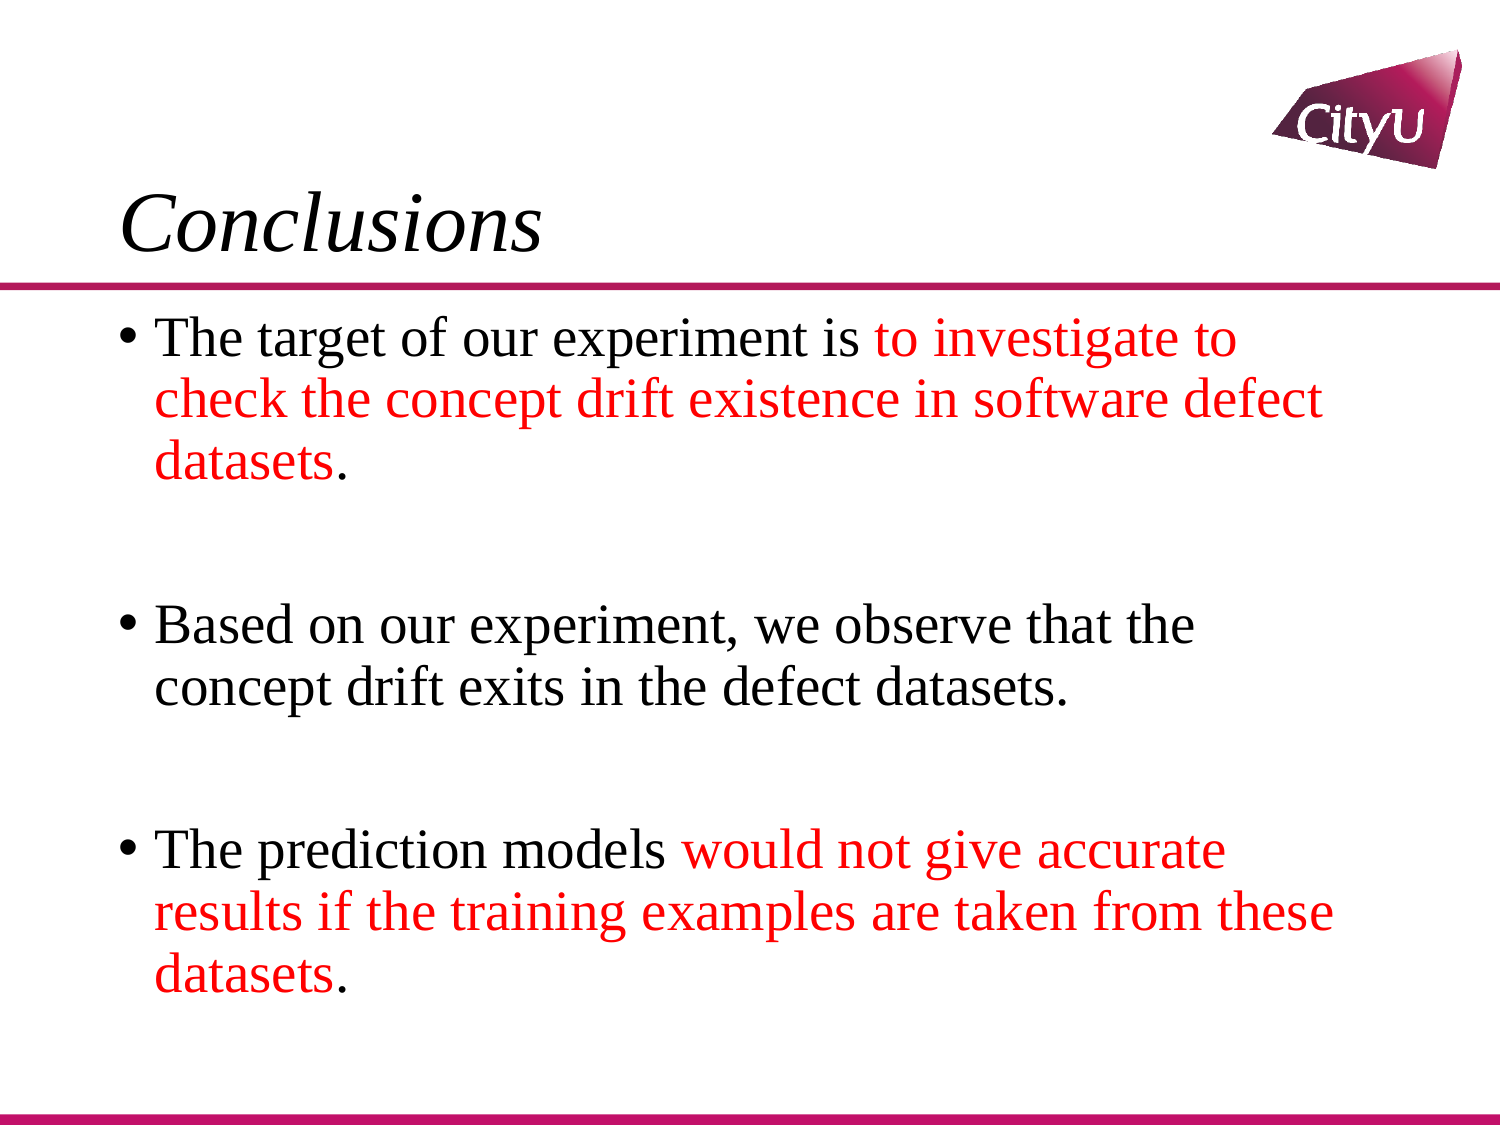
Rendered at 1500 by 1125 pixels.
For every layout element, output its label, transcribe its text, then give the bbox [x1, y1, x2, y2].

picture [1272, 49, 1462, 169]
list The target of our experiment is to investigate to check the concept drift existence in software defect datasets. Based on our experiment, we observe that the concept drift exits in the defect datasets. The prediction models would not give accurate results if the training examples are taken from these datasets. [103, 299, 1397, 1014]
title Conclusions [103, 169, 1397, 278]
